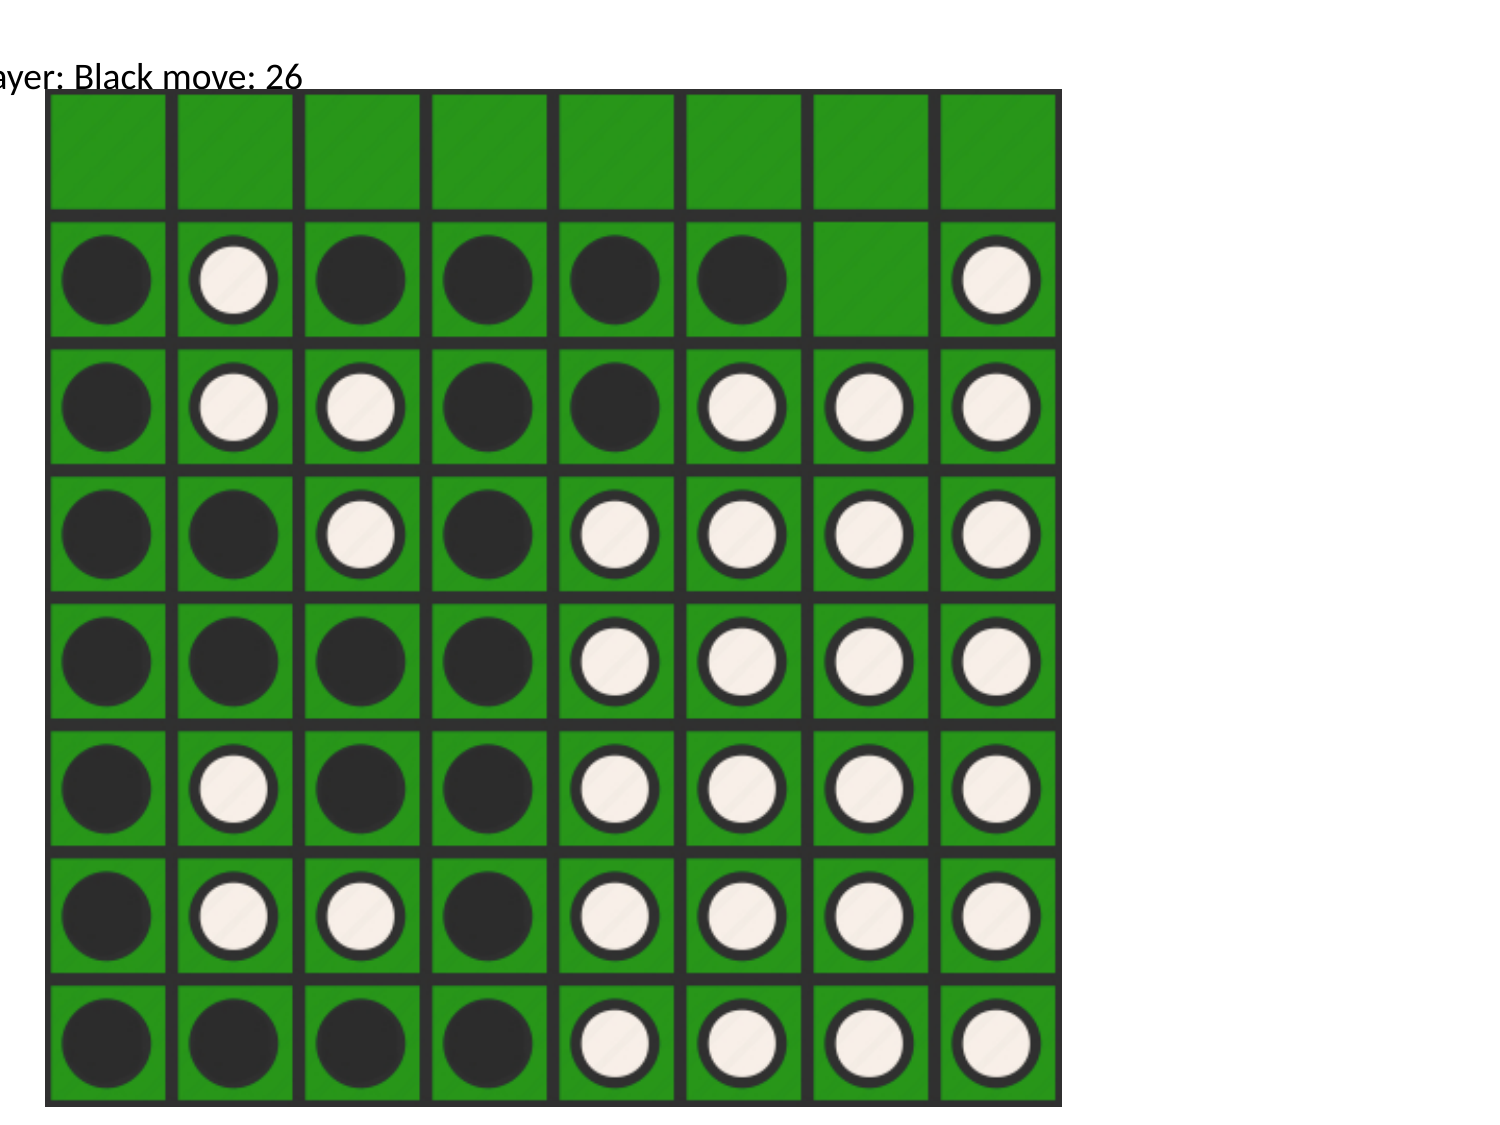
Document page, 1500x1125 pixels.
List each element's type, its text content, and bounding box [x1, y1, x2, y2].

picture [44, 89, 1062, 1107]
text_box turn: 51 player: Black move: 26 [0, 44, 319, 105]
